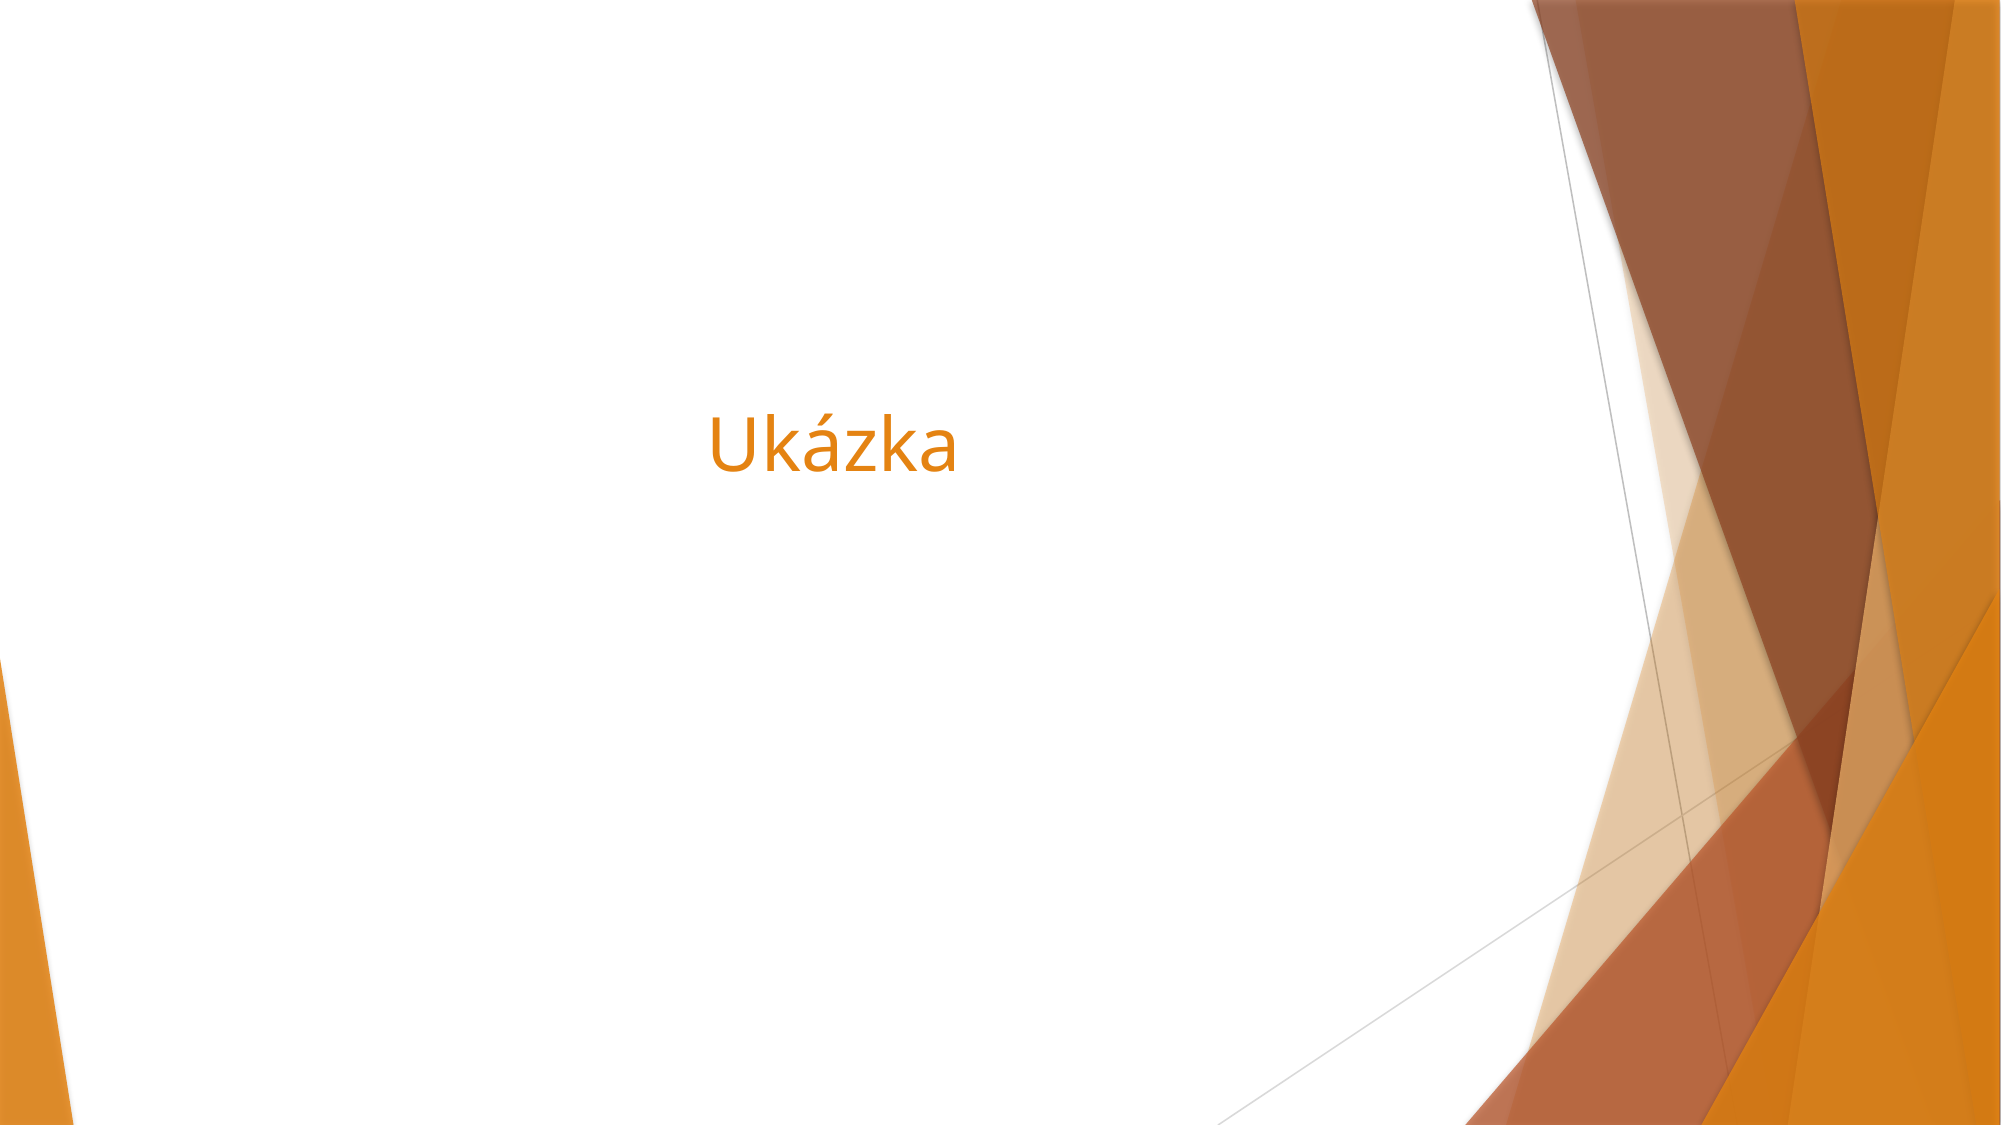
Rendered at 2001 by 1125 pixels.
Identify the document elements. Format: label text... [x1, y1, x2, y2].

title Ukázka [0, 389, 1667, 607]
